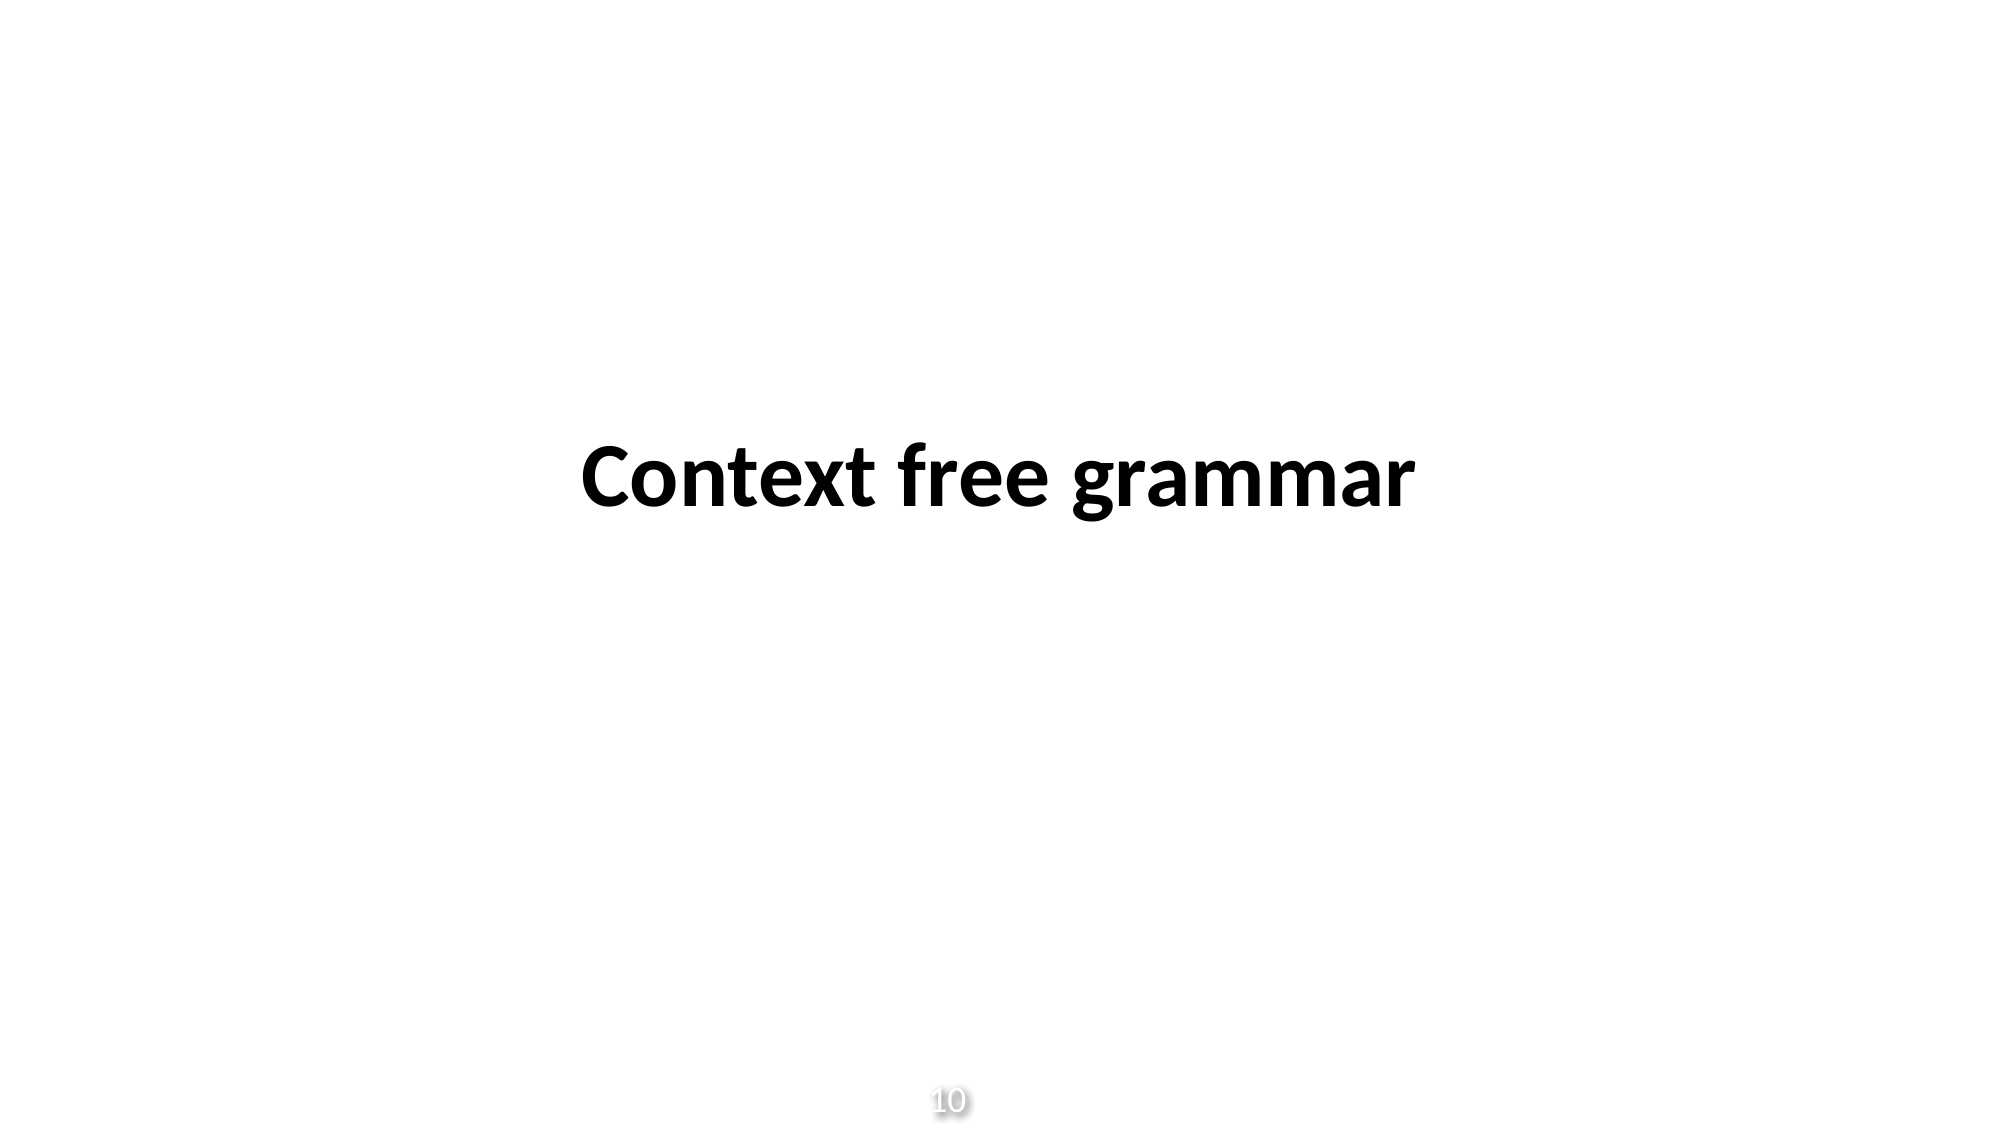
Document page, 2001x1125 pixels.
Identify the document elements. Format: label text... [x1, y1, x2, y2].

title Context free grammar [150, 349, 1850, 591]
